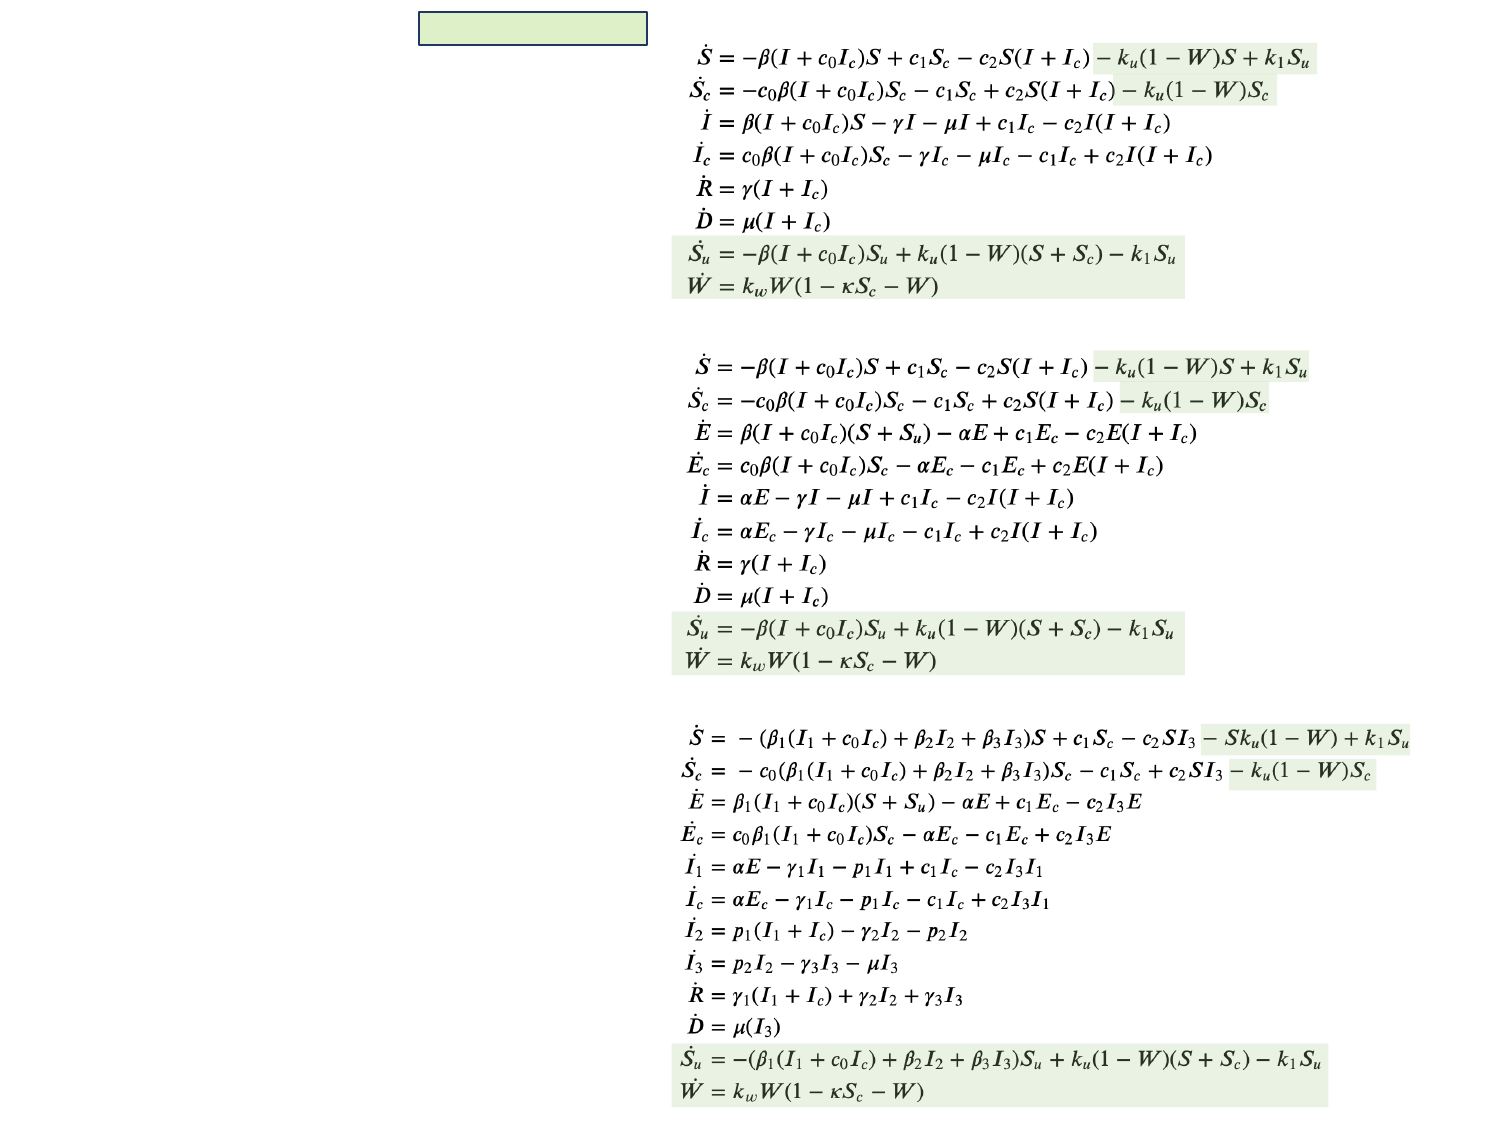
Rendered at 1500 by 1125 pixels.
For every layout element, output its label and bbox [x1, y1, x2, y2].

text_box [671, 28, 1318, 307]
text_box [663, 712, 1421, 1117]
text_box [663, 334, 1318, 687]
